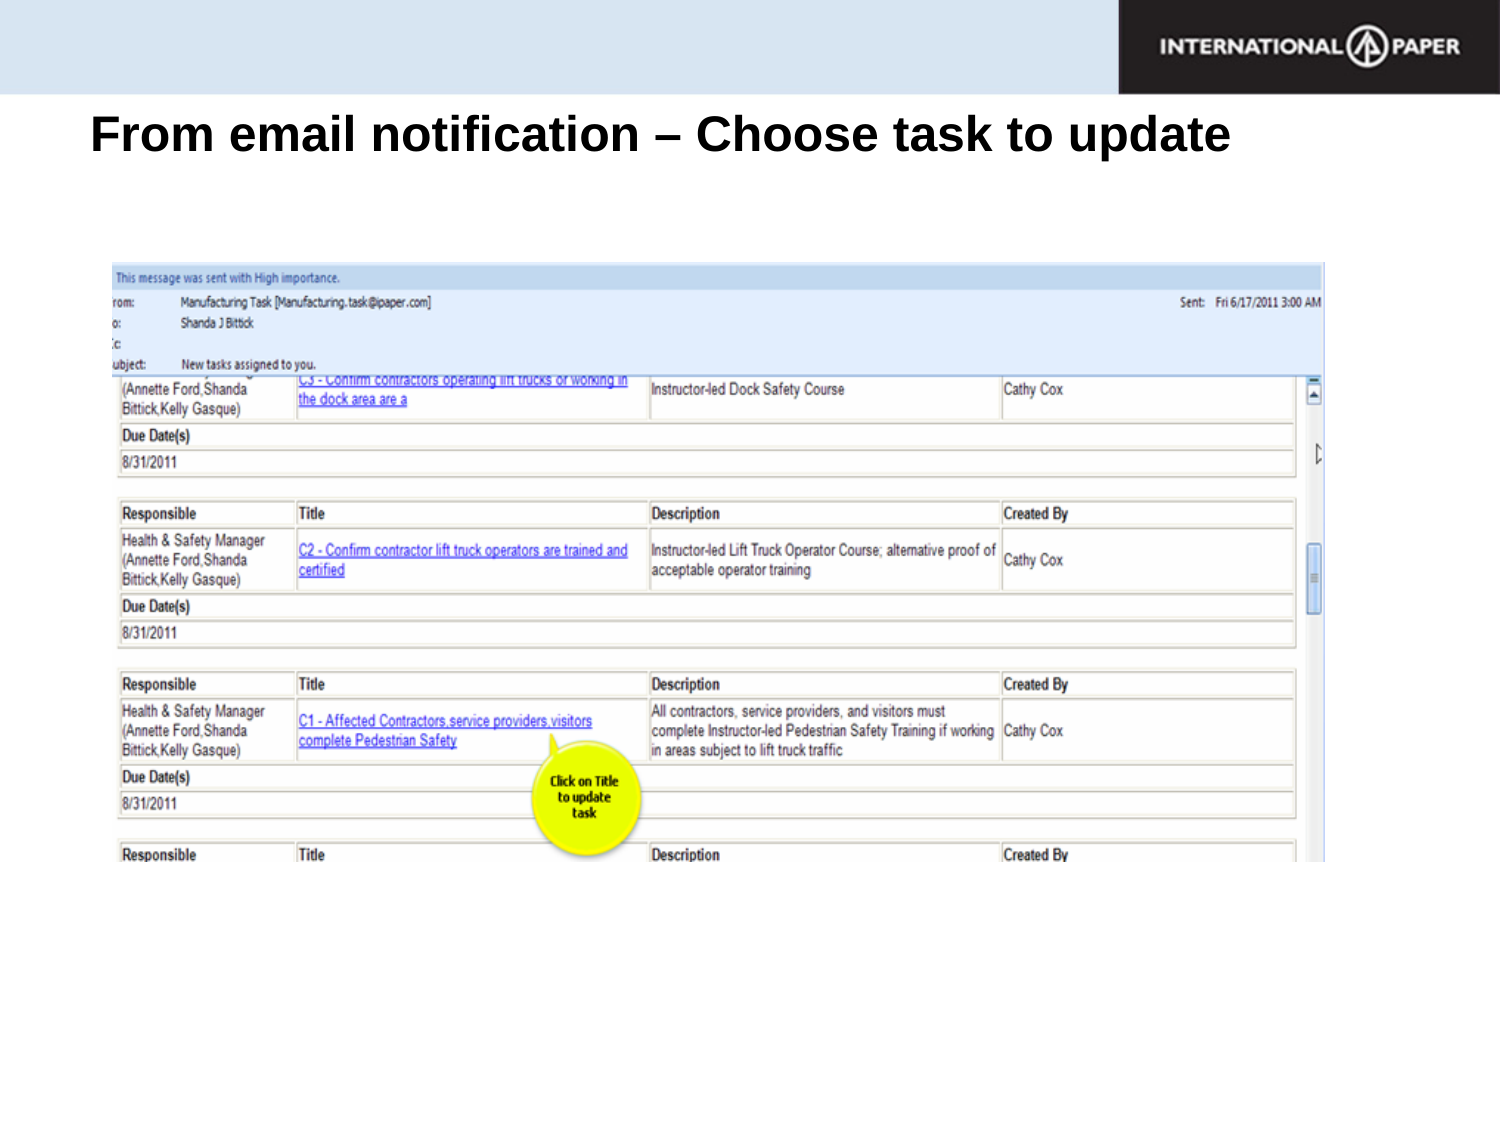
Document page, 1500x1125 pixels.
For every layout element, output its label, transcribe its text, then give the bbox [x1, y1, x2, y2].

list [112, 262, 1326, 862]
picture [0, 0, 1500, 1125]
title From email notification – Choose task to update [74, 37, 1426, 226]
